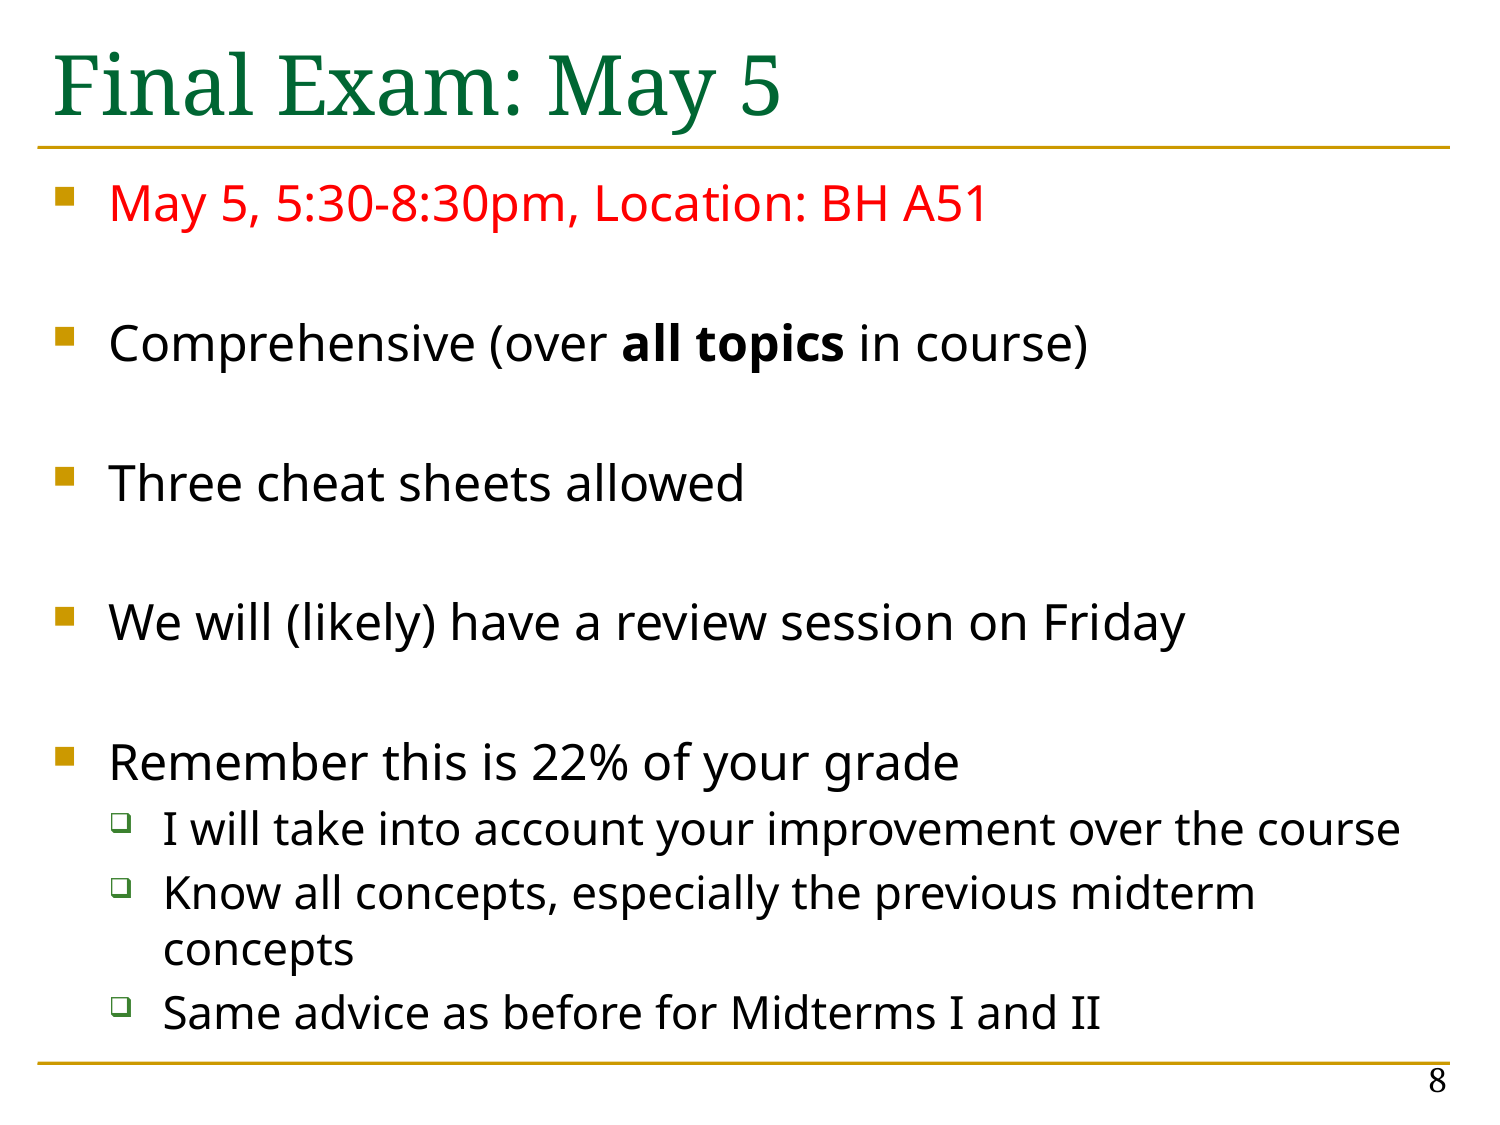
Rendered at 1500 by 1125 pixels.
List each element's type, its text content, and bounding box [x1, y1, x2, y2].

title Final Exam: May 5 [37, 24, 1450, 163]
list May 5, 5:30-8:30pm, Location: BH A51 Comprehensive (over all topics in course) Three cheat sheets allowed We will (likely) have a review session on Friday Remember this is 22% of your grade I will take into account your improvement over the course Know all concepts, especially the previous midterm concepts Same advice as before for Midterms I and II [37, 163, 1450, 1016]
slide_number 8 [1111, 1036, 1462, 1112]
